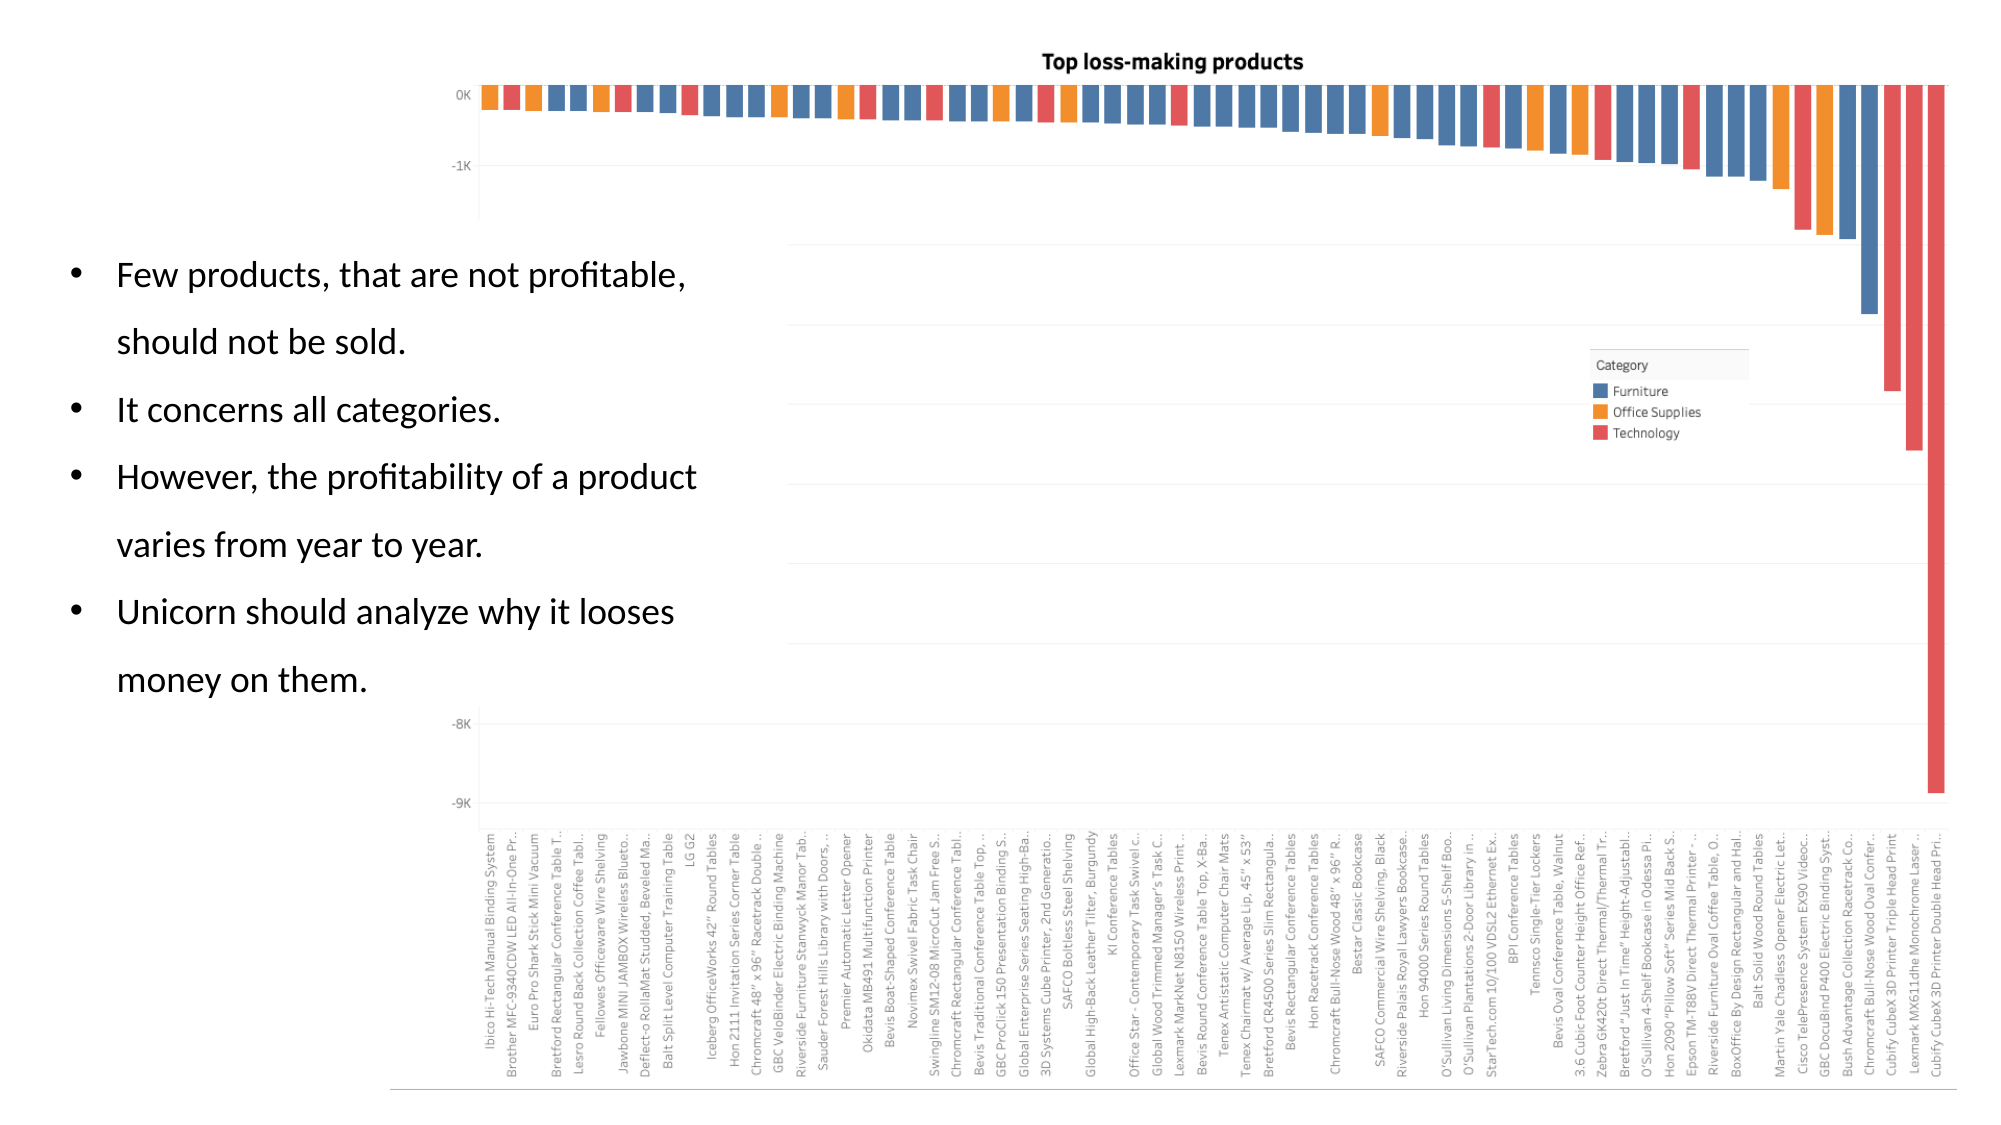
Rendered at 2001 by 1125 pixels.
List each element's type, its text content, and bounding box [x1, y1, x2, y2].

picture [390, 35, 1957, 1090]
text_box Few products, that are not profitable, should not be sold. It concerns all categories. However, the profitability of a product varies from year to year. Unicorn should analyze why it looses money on them. [55, 219, 390, 708]
